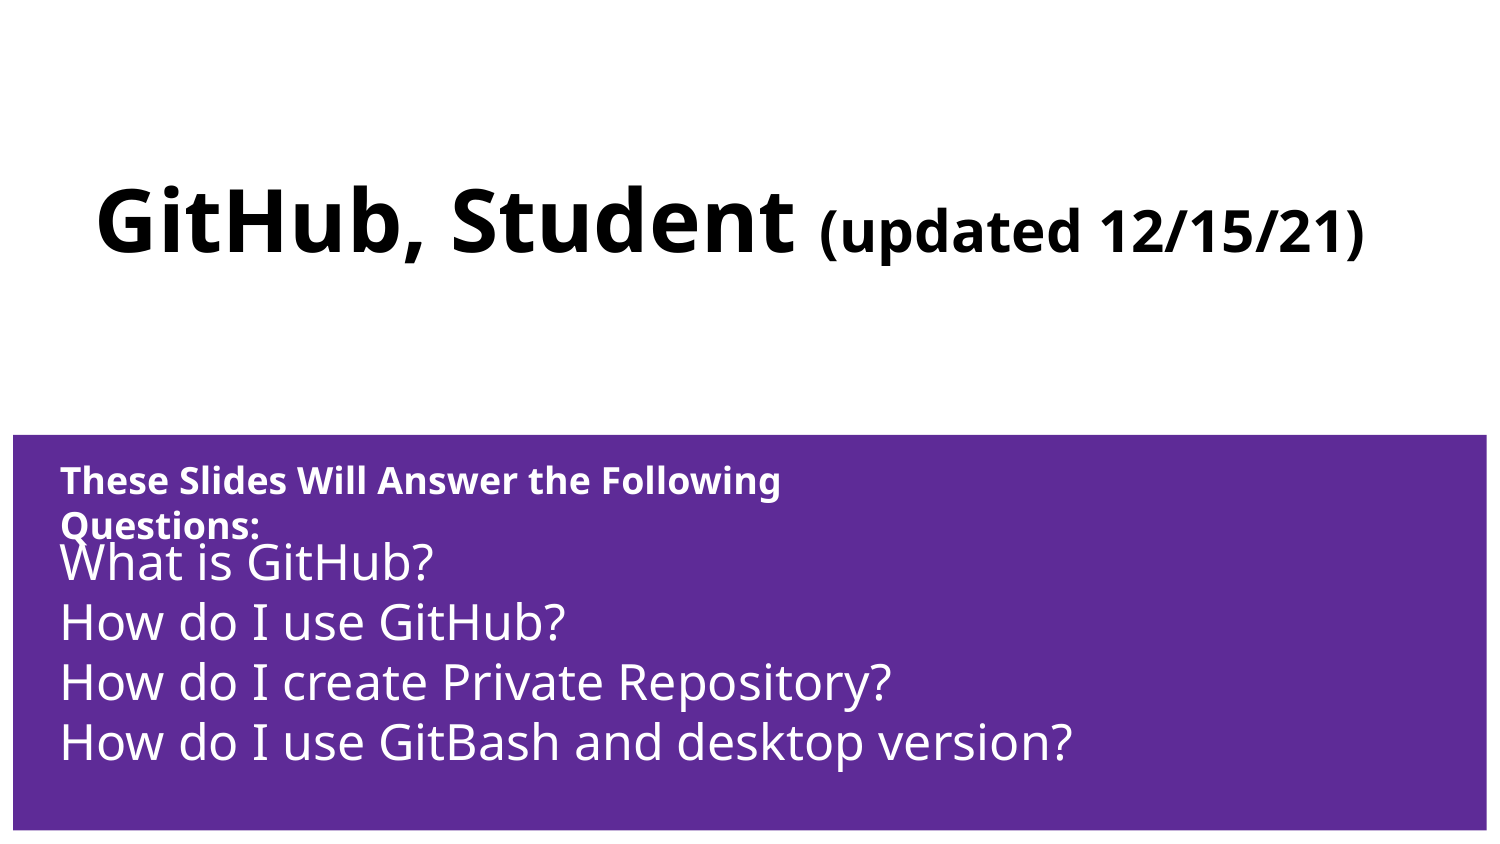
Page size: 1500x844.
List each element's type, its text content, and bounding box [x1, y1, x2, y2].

text_box These Slides Will Answer the Following Questions: [44, 442, 919, 533]
subtitle What is GitHub? How do I use GitHub? How do I create Private Repository? How do I use GitBash and desktop version? [44, 515, 1388, 657]
title GitHub, Student (updated 12/15/21) [79, 43, 1423, 286]
